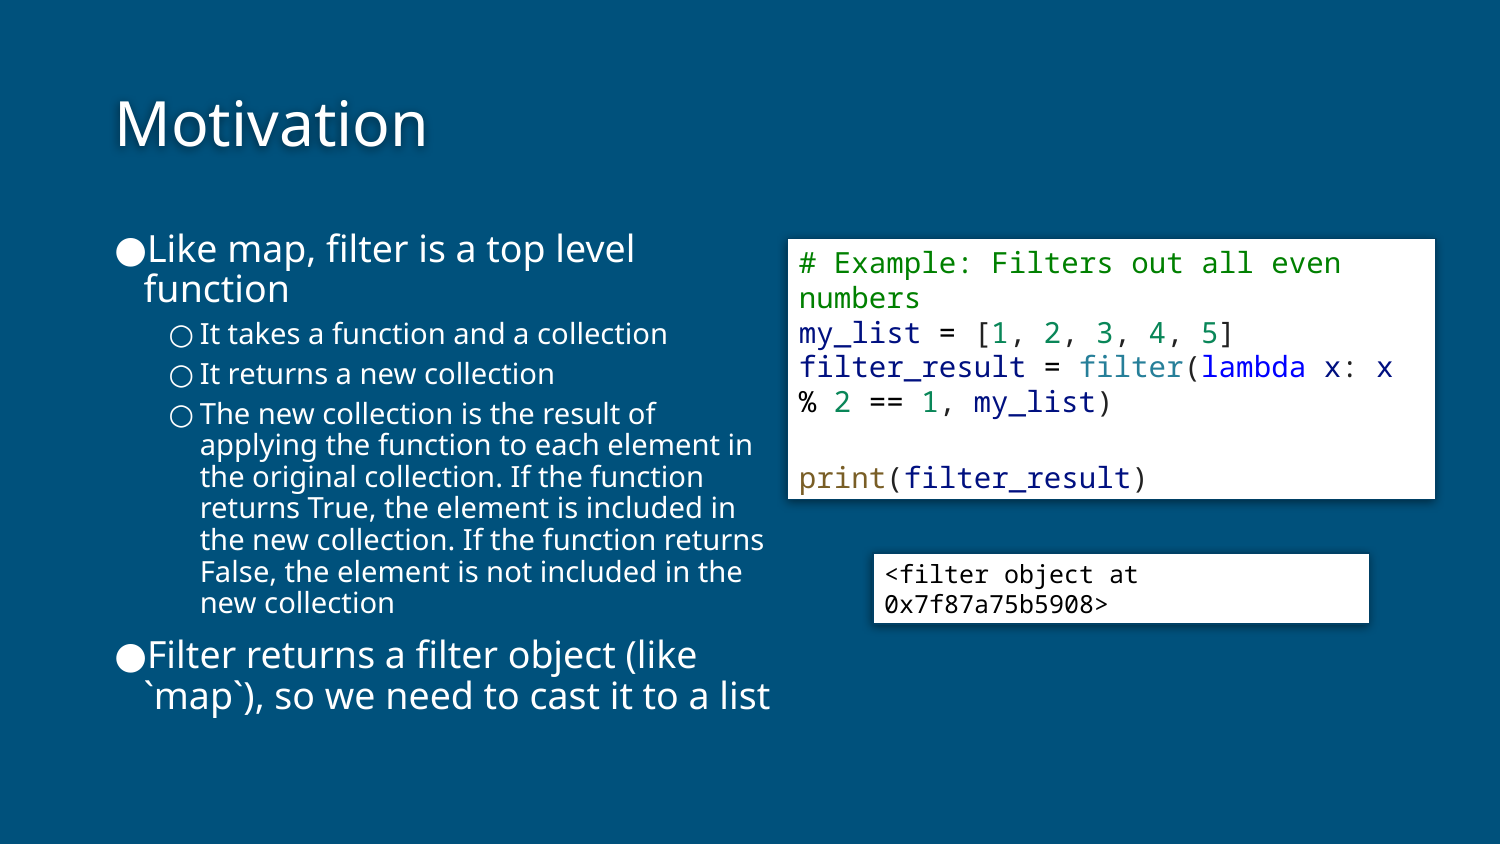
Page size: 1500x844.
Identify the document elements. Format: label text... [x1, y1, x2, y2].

text_box <filter object at 0x7f87a75b5908> [872, 553, 1370, 625]
title Motivation [103, 44, 1397, 208]
text_box # Example: Filters out all even numbers my_list = [1, 2, 3, 4, 5] filter_result = filter(lambda x: x % 2 == 1, my_list) print(filter_result) [787, 238, 1437, 500]
list Like map, filter is a top level function It takes a function and a collection It returns a new collection The new collection is the result of applying the function to each element in the original collection. If the function returns True, the element is included in the new collection. If the function returns False, the element is not included in the new collection Filter returns a filter object (like `map`), so we need to cast it to a list [103, 224, 788, 760]
